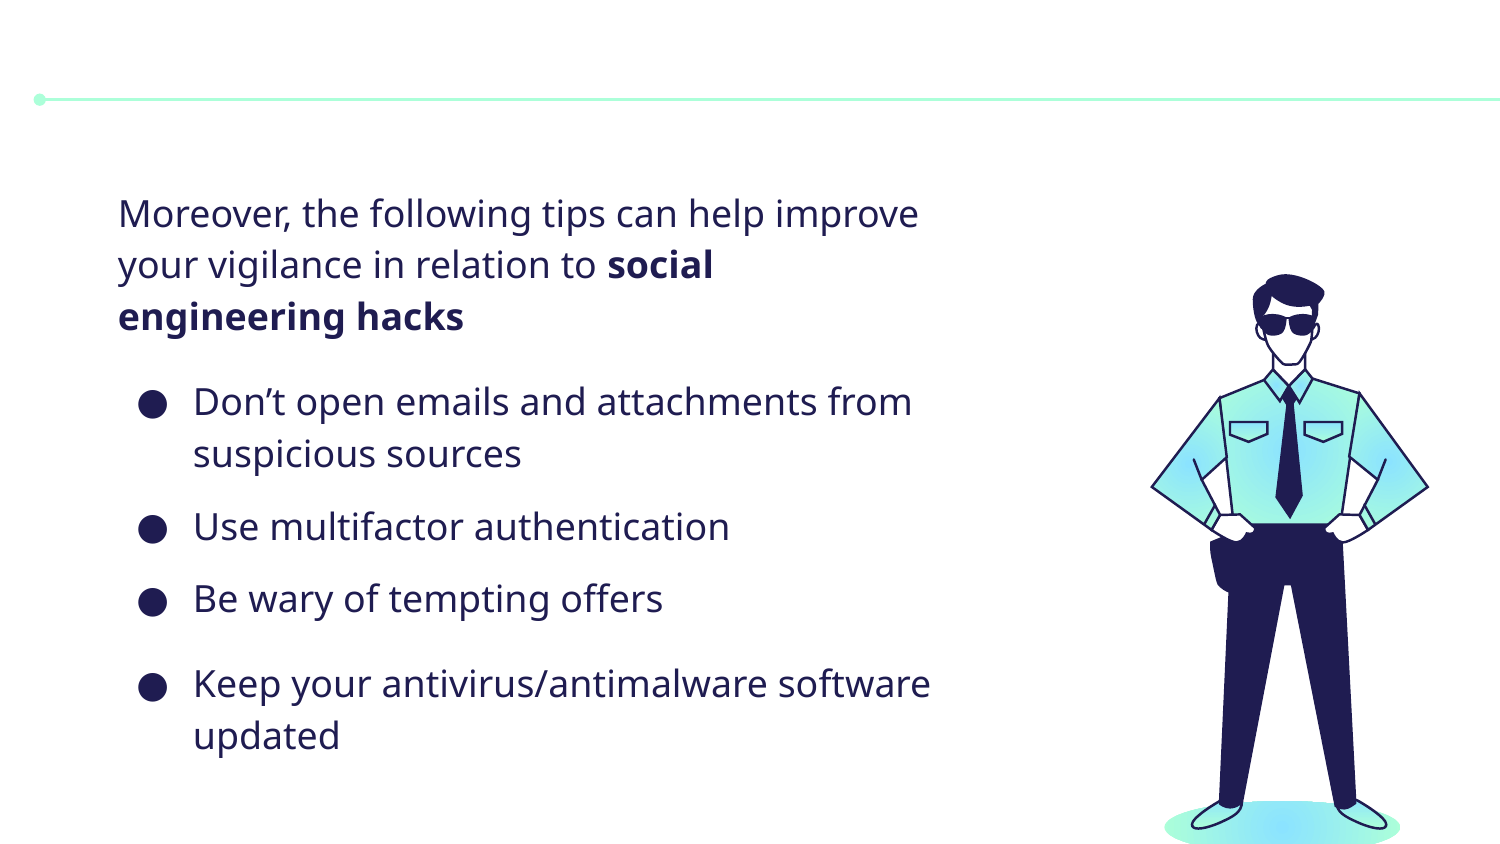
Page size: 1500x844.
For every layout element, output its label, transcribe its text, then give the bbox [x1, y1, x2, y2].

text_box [1149, 273, 1430, 844]
list Moreover, the following tips can help improve your vigilance in relation to social engineering hacks Don’t open emails and attachments from suspicious sources Use multifactor authentication Be wary of tempting offers Keep your antivirus/antimalware software updated [102, 167, 953, 690]
